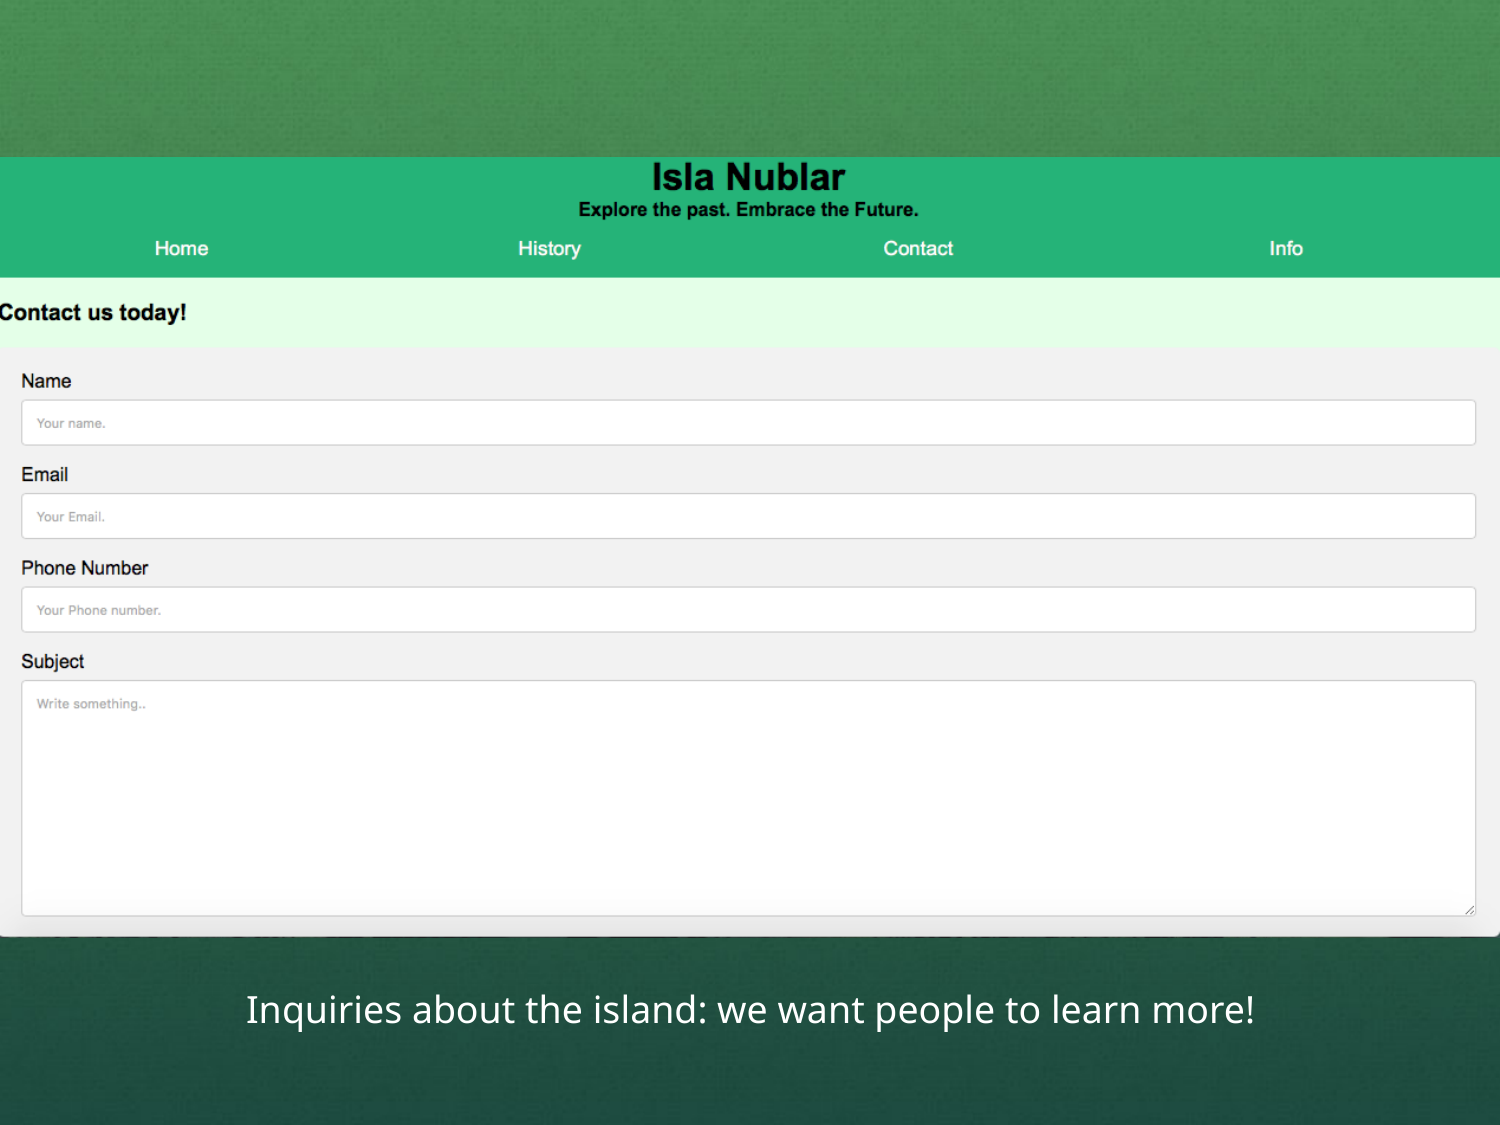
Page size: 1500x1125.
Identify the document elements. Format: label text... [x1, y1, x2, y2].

text_box Inquiries about the island: we want people to learn more! [231, 986, 1281, 1039]
picture [0, 0, 1500, 1125]
